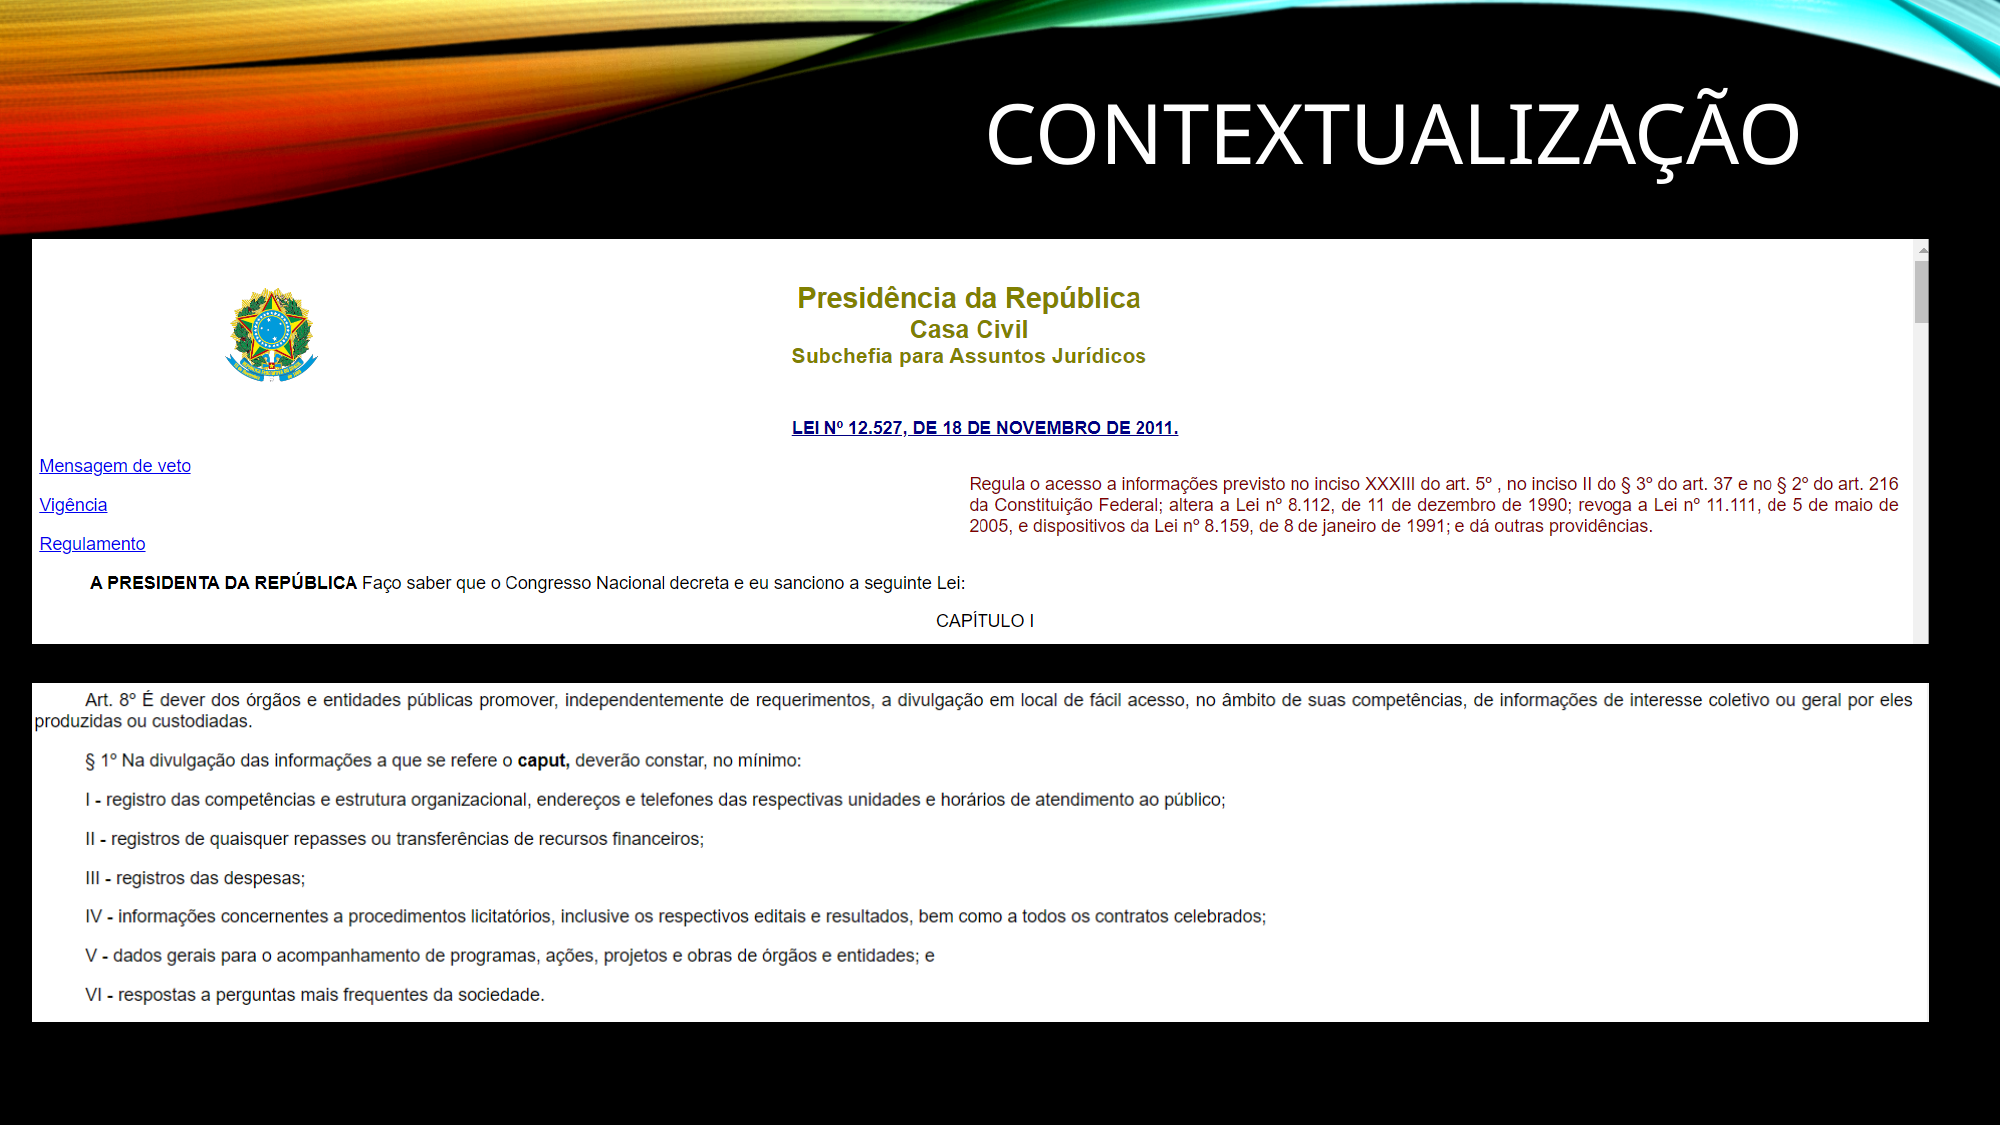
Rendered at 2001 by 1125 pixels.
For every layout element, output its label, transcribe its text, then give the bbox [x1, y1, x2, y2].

picture [31, 683, 1929, 1022]
picture [0, 0, 2000, 237]
picture [31, 239, 1929, 645]
title ContextUALIZAÇÃO [93, 29, 1819, 239]
